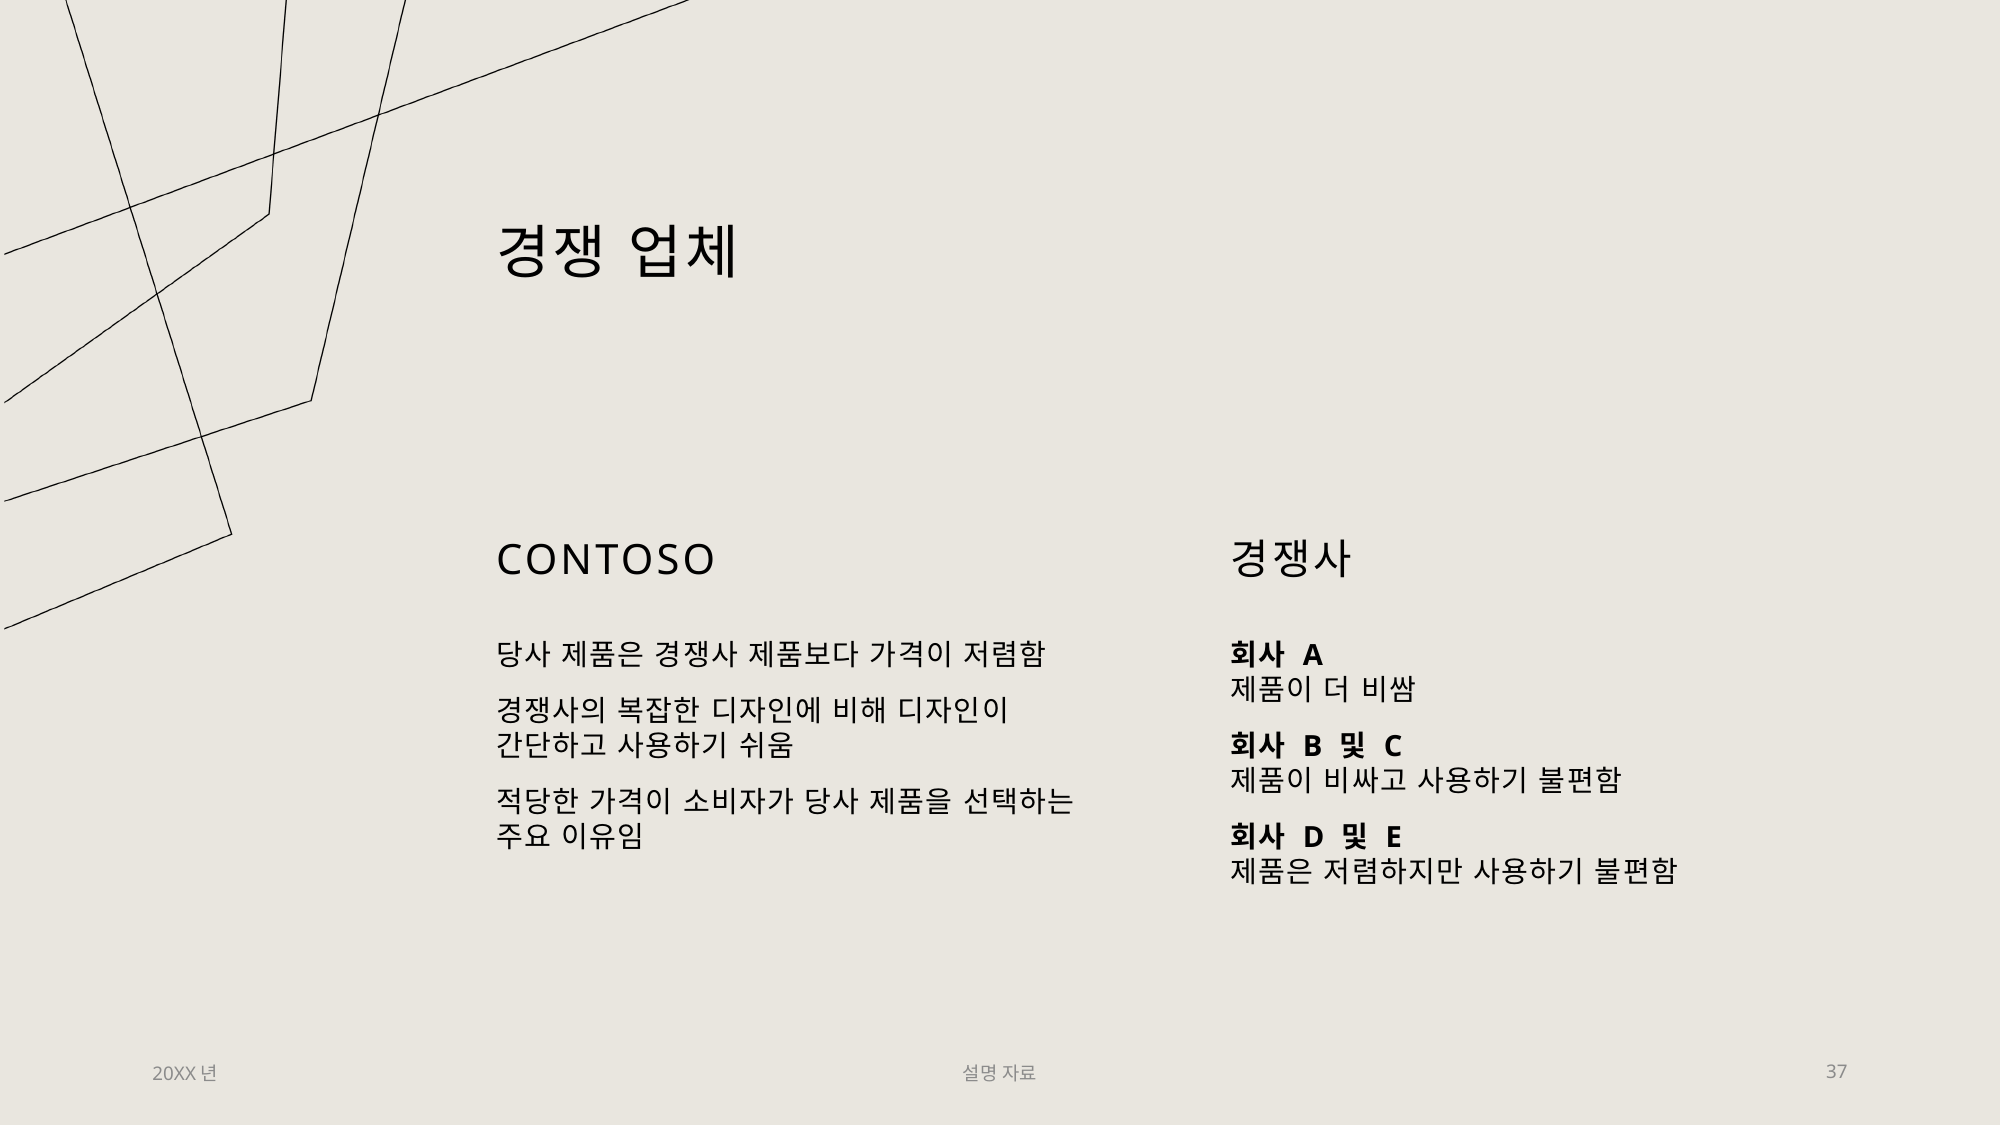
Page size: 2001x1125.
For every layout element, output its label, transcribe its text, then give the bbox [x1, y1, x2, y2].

title 경쟁 업체 [481, 146, 1863, 364]
list 당사 제품은 경쟁사 제품보다 가격이 저렴함 경쟁사의 복잡한 디자인에 비해 디자인이 간단하고 사용하기 쉬움 적당한 가격이 소비자가 당사 제품을 선택하는 주요 이유임 [481, 629, 1125, 957]
list 회사 A 제품이 더 비쌈 회사 B 및 C 제품이 비싸고 사용하기 불편함 회사 D 및 E 제품은 저렴하지만 사용하기 불편함 [1215, 629, 1863, 957]
list CONTOSO [481, 455, 1125, 591]
slide_number 37 [1412, 1042, 1863, 1103]
list 경쟁사 [1215, 455, 1863, 591]
slide_number 20XX년 [137, 1042, 588, 1103]
footer 설명 자료 [662, 1042, 1338, 1103]
picture [4, 0, 721, 642]
